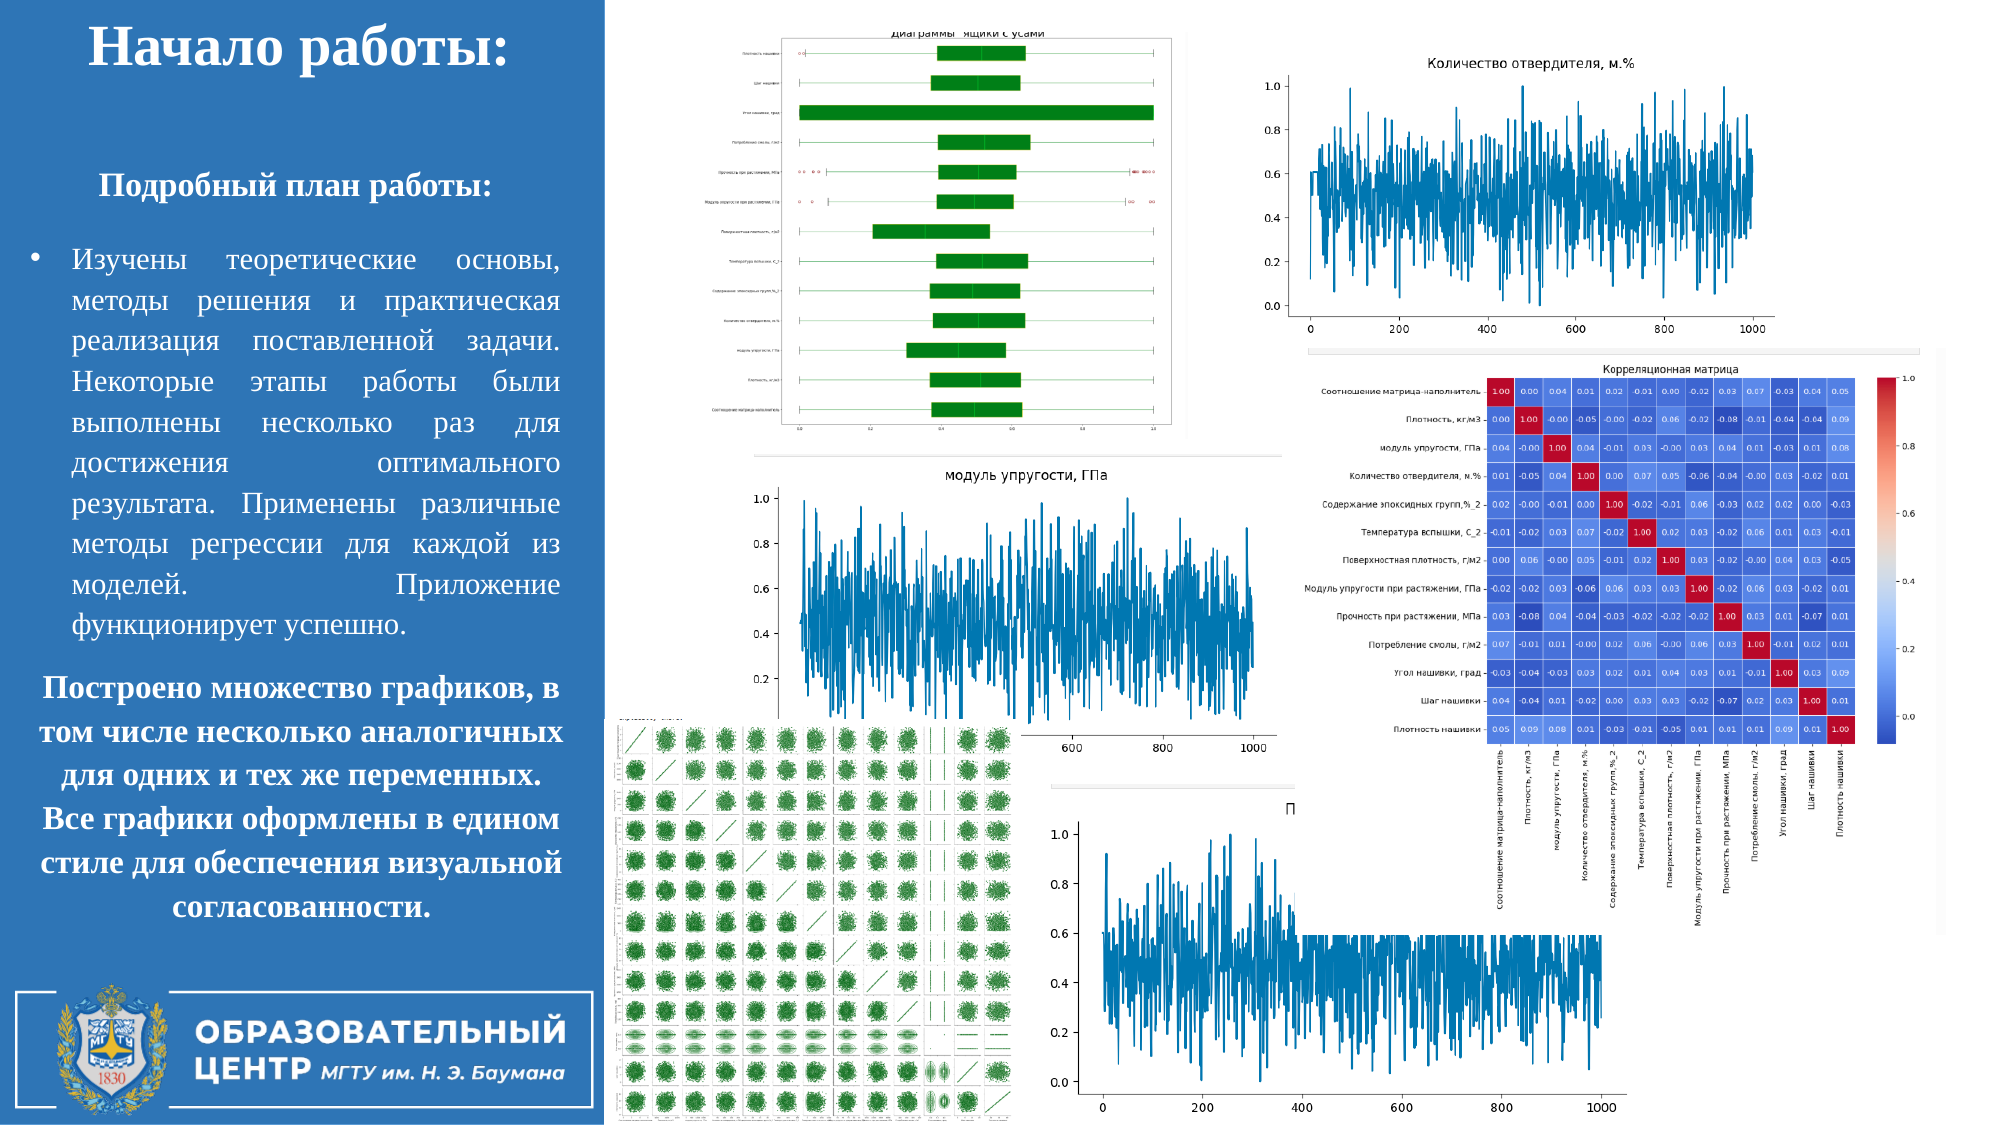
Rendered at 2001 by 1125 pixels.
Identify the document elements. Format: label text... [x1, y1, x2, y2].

text_box Начало работы: [23, 8, 577, 246]
picture [1042, 46, 1946, 1125]
text_box Построено множество графиков, в том числе несколько аналогичных для одних и тех же переменных. Все графики оформлены в едином стиле для обеспечения визуальной согласованности. [21, 650, 583, 935]
text_box [0, 0, 605, 1125]
picture [604, 454, 1282, 1125]
picture [15, 983, 594, 1117]
picture [700, 31, 1188, 439]
text_box Подробный план работы: Изучены теоретические основы, методы решения и практическая реализация поставленной задачи. Некоторые этапы работы были выполнены несколько раз для достижения оптимального результата. Применены различные методы регрессии для каждой из моделей. Приложение функционирует успешно. [15, 148, 576, 651]
